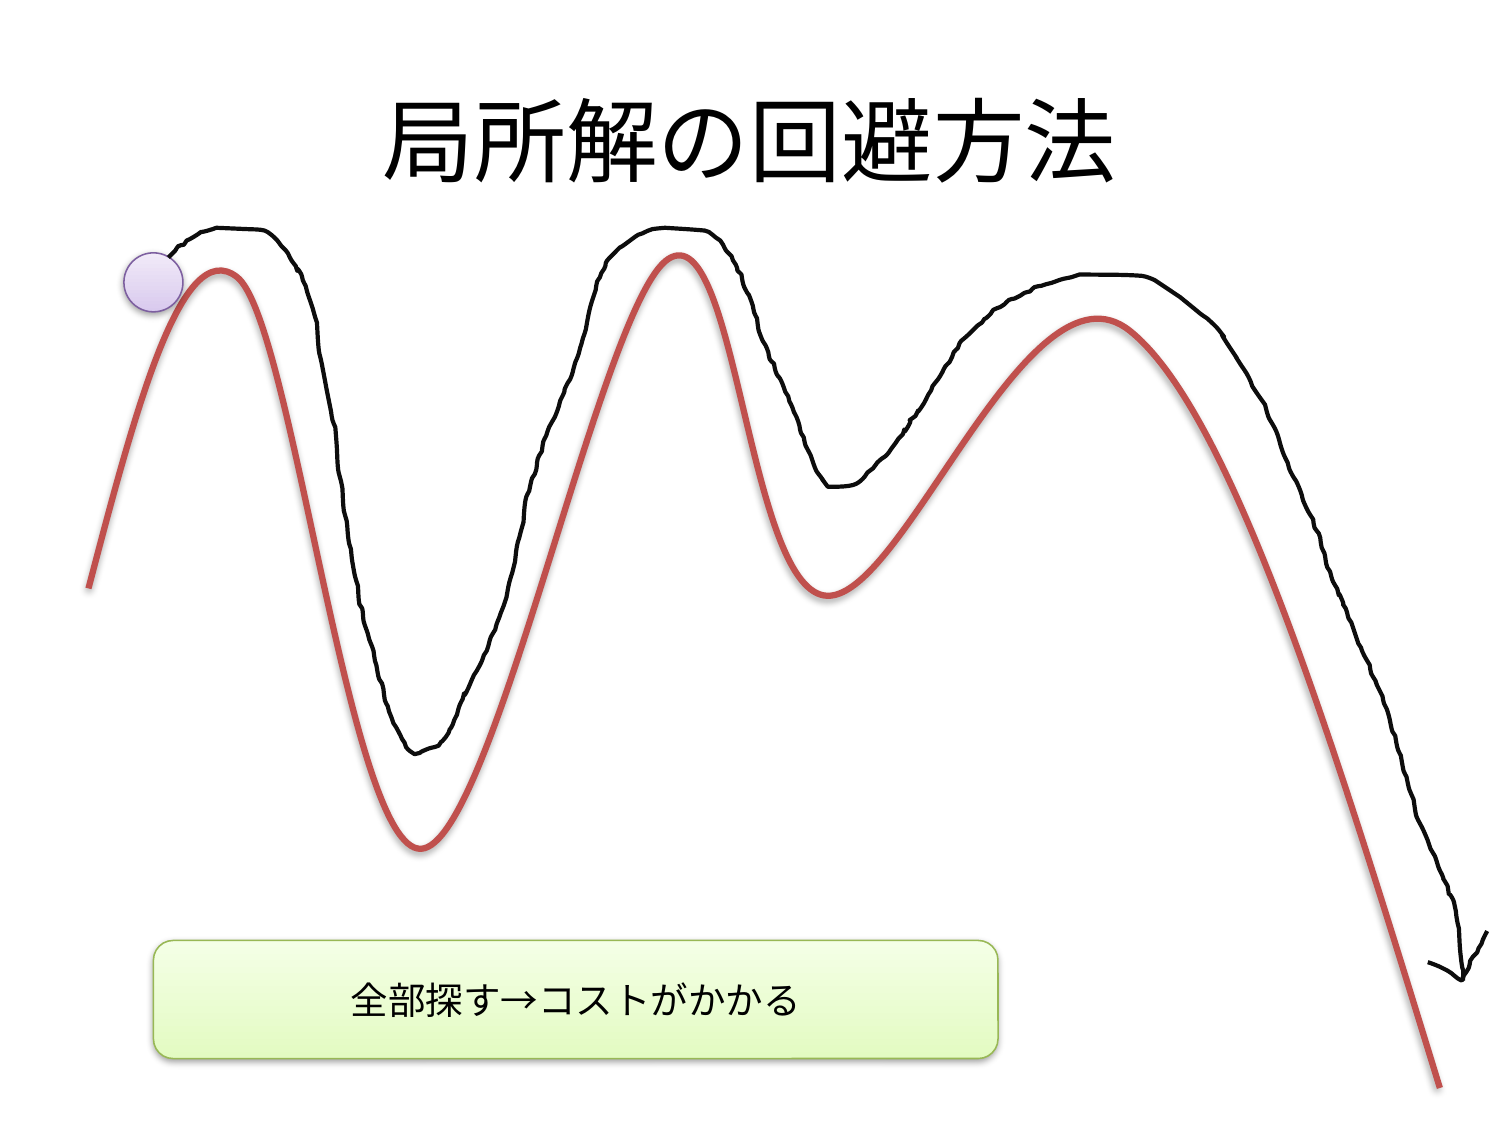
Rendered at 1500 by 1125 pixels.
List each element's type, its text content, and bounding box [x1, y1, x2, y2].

text_box 全部探す→コストがかかる [152, 939, 999, 1060]
text_box [166, 225, 1462, 961]
text_box [123, 252, 184, 313]
text_box [85, 276, 1443, 1089]
title 局所解の回避方法 [75, 45, 1425, 233]
text_box [1427, 930, 1490, 983]
